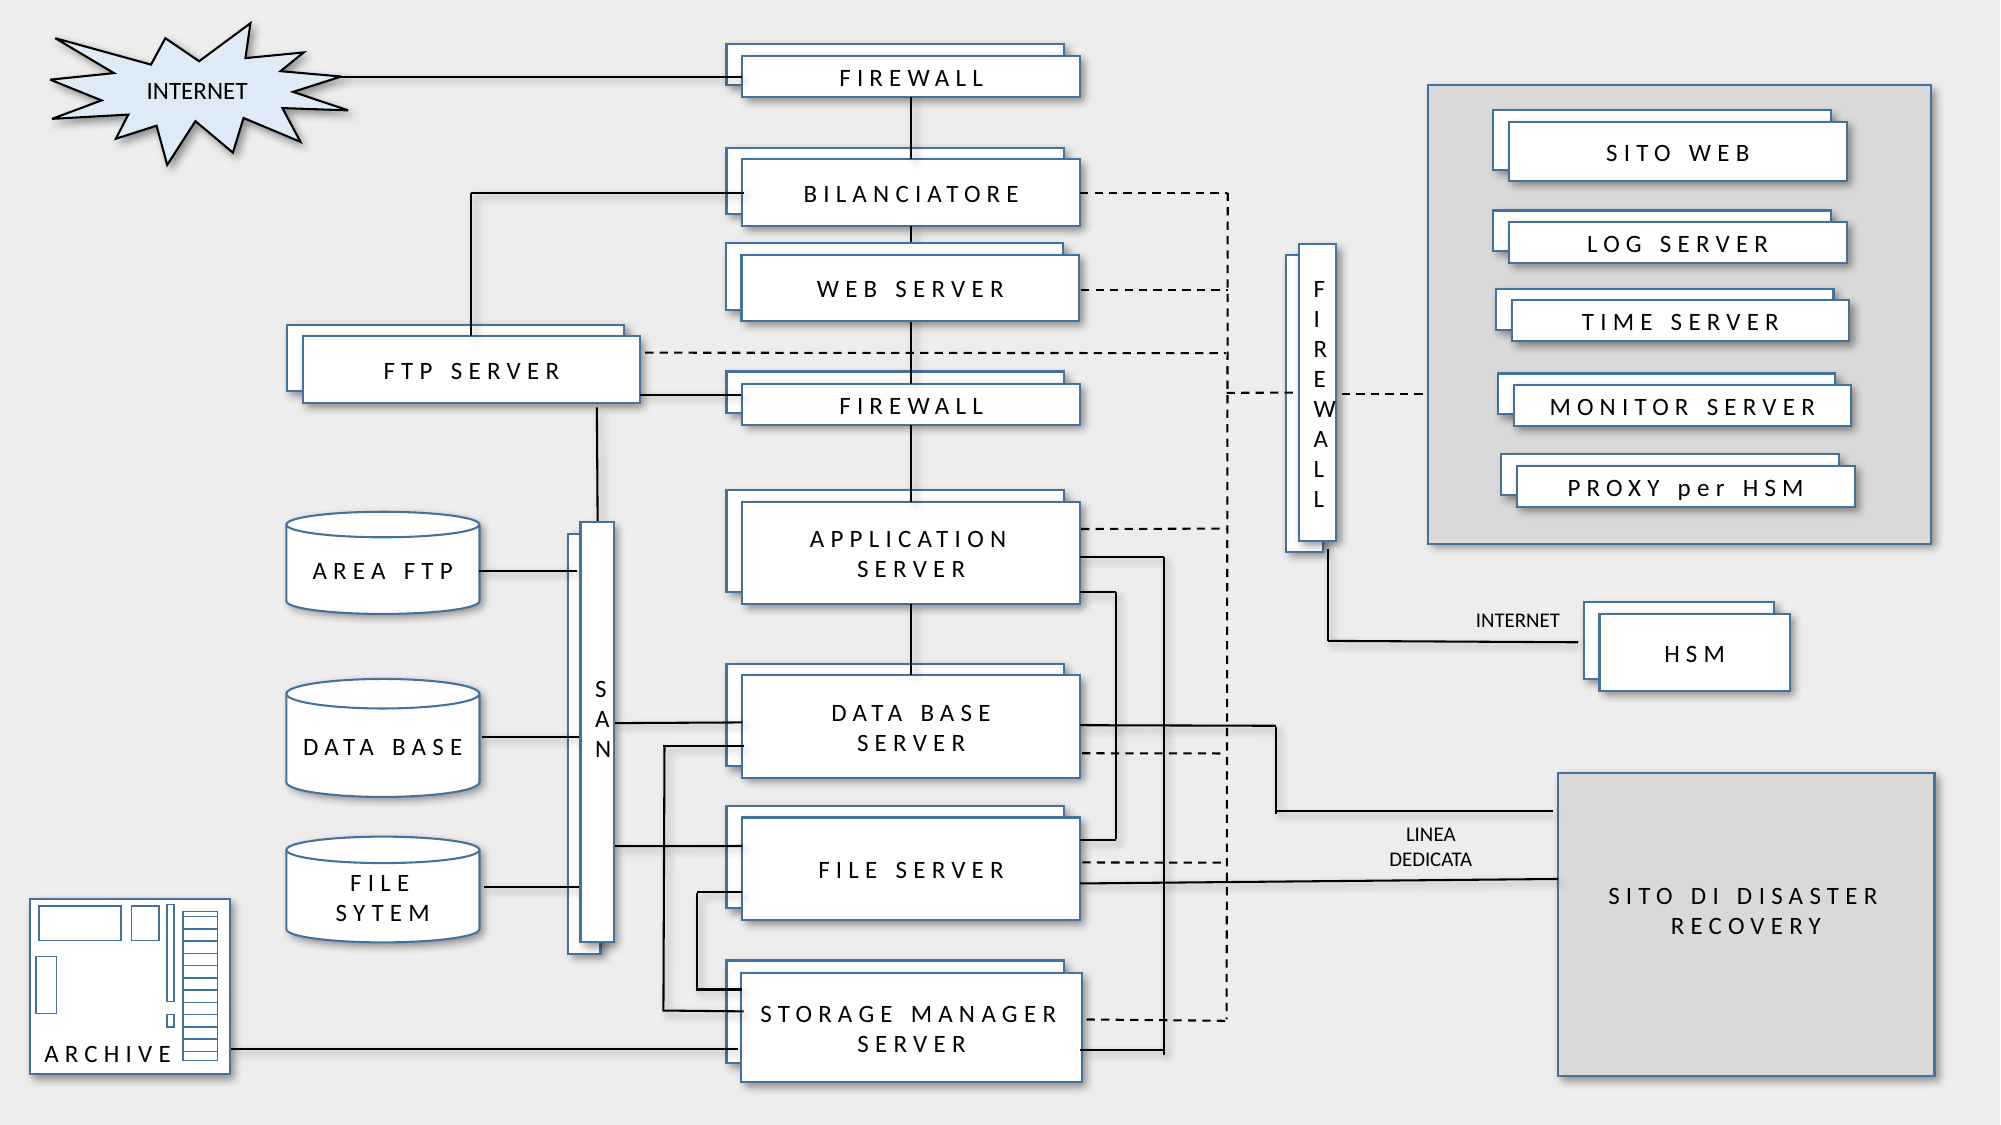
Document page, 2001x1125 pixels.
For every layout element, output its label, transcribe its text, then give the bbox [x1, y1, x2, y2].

text_box FTP SERVER [302, 335, 641, 404]
text_box [725, 370, 909, 392]
text_box [725, 856, 740, 890]
text_box BILANCIATORE [741, 158, 1081, 227]
text_box [725, 663, 909, 720]
text_box INTERNET [49, 20, 349, 168]
text_box SITO WEB [1508, 121, 1848, 182]
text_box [1080, 878, 1558, 884]
text_box [922, 663, 1065, 673]
text_box [922, 370, 1065, 381]
text_box [922, 489, 1065, 499]
text_box FILE SYTEM [285, 835, 481, 944]
text_box [725, 489, 909, 593]
text_box STORAGE MANAGER SERVER [740, 972, 1083, 1083]
text_box TIME SERVER [1511, 299, 1850, 342]
text_box [725, 242, 911, 311]
text_box FIREWALL [741, 55, 1081, 98]
text_box [1427, 84, 1932, 545]
text_box [725, 756, 740, 767]
text_box [725, 203, 740, 215]
text_box [725, 805, 1065, 843]
text_box HSM [1598, 613, 1791, 692]
text_box [725, 1058, 739, 1064]
text_box SAN [579, 521, 615, 943]
text_box WEB SERVER [740, 254, 911, 322]
text_box [1285, 254, 1296, 392]
text_box [725, 43, 1065, 74]
text_box DATA BASE SERVER [741, 674, 1081, 779]
text_box [567, 747, 578, 884]
text_box DATA BASE [285, 677, 481, 798]
text_box [482, 324, 625, 334]
text_box APPLICATION SERVER [741, 501, 1081, 605]
text_box [567, 897, 602, 955]
text_box [725, 404, 740, 414]
text_box [912, 242, 1064, 252]
text_box [1497, 372, 1836, 415]
text_box [567, 581, 578, 734]
text_box INTERNET [1444, 598, 1592, 639]
text_box [1500, 453, 1840, 496]
text_box WEB SERVER [912, 254, 1080, 322]
text_box [725, 1000, 739, 1009]
text_box SITO DI DISASTER RECOVERY [1557, 772, 1936, 1077]
text_box [922, 147, 1065, 157]
text_box [1495, 288, 1835, 331]
text_box [725, 902, 740, 909]
text_box FILE SERVER [741, 816, 1081, 921]
text_box AREA FTP [285, 510, 481, 615]
text_box [286, 324, 469, 392]
text_box PROXY per HSM [1516, 465, 1856, 508]
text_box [29, 898, 230, 1075]
text_box [1285, 393, 1324, 553]
text_box [725, 732, 740, 744]
text_box [1492, 109, 1832, 171]
text_box [725, 959, 1065, 987]
text_box [567, 533, 578, 569]
text_box LOG SERVER [1508, 221, 1848, 264]
text_box [1492, 209, 1832, 252]
text_box [725, 147, 909, 190]
text_box MONITOR SERVER [1513, 384, 1852, 427]
text_box [725, 1023, 739, 1047]
text_box FIREWALL [1298, 243, 1337, 542]
text_box LINEA DEDICATA [1374, 822, 1488, 878]
text_box FIREWALL [741, 383, 1081, 426]
text_box [1583, 601, 1775, 680]
